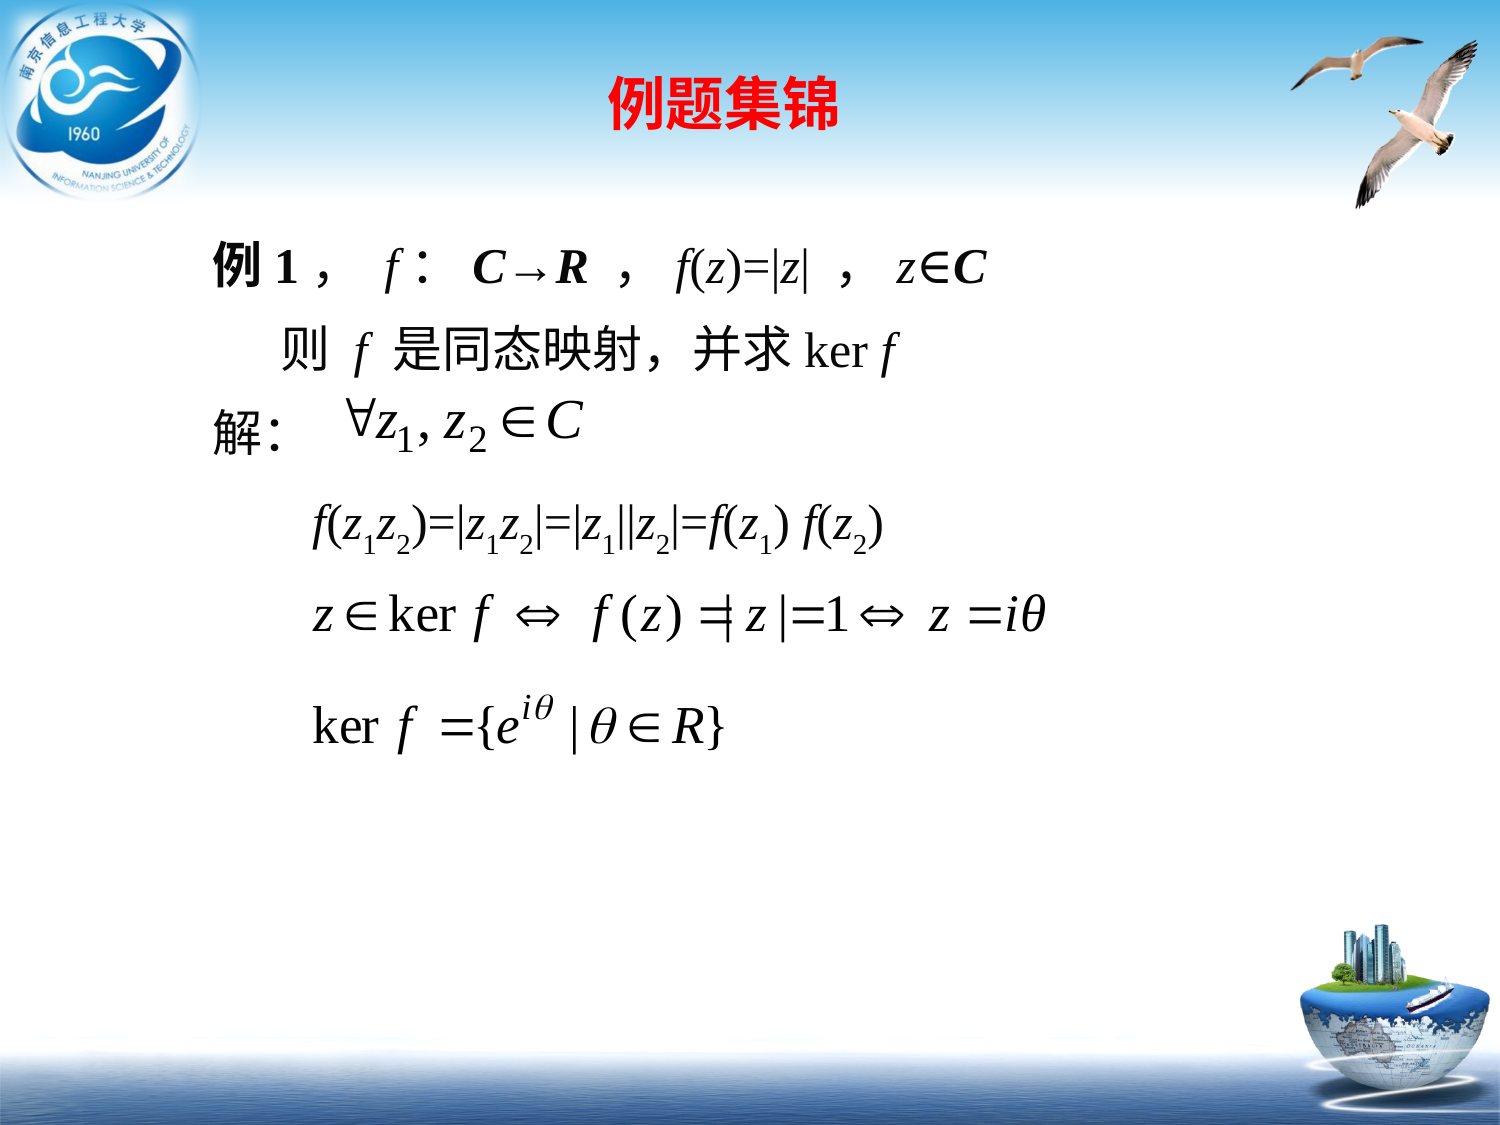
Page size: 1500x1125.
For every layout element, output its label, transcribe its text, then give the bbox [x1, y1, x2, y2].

text_box 例题集锦 [49, 59, 1400, 203]
picture [1289, 35, 1500, 213]
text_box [331, 385, 594, 460]
text_box 例1， f：C→R ，f(z)=|z| ，z∈C 则 f 是同态映射，并求ker f 解： f(z1z2)=|z1z2|=|z1||z2|=f(z1) f(z2) [197, 203, 1200, 820]
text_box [305, 584, 1058, 652]
picture [0, 920, 1500, 1125]
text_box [305, 683, 733, 764]
picture [26, 24, 178, 174]
